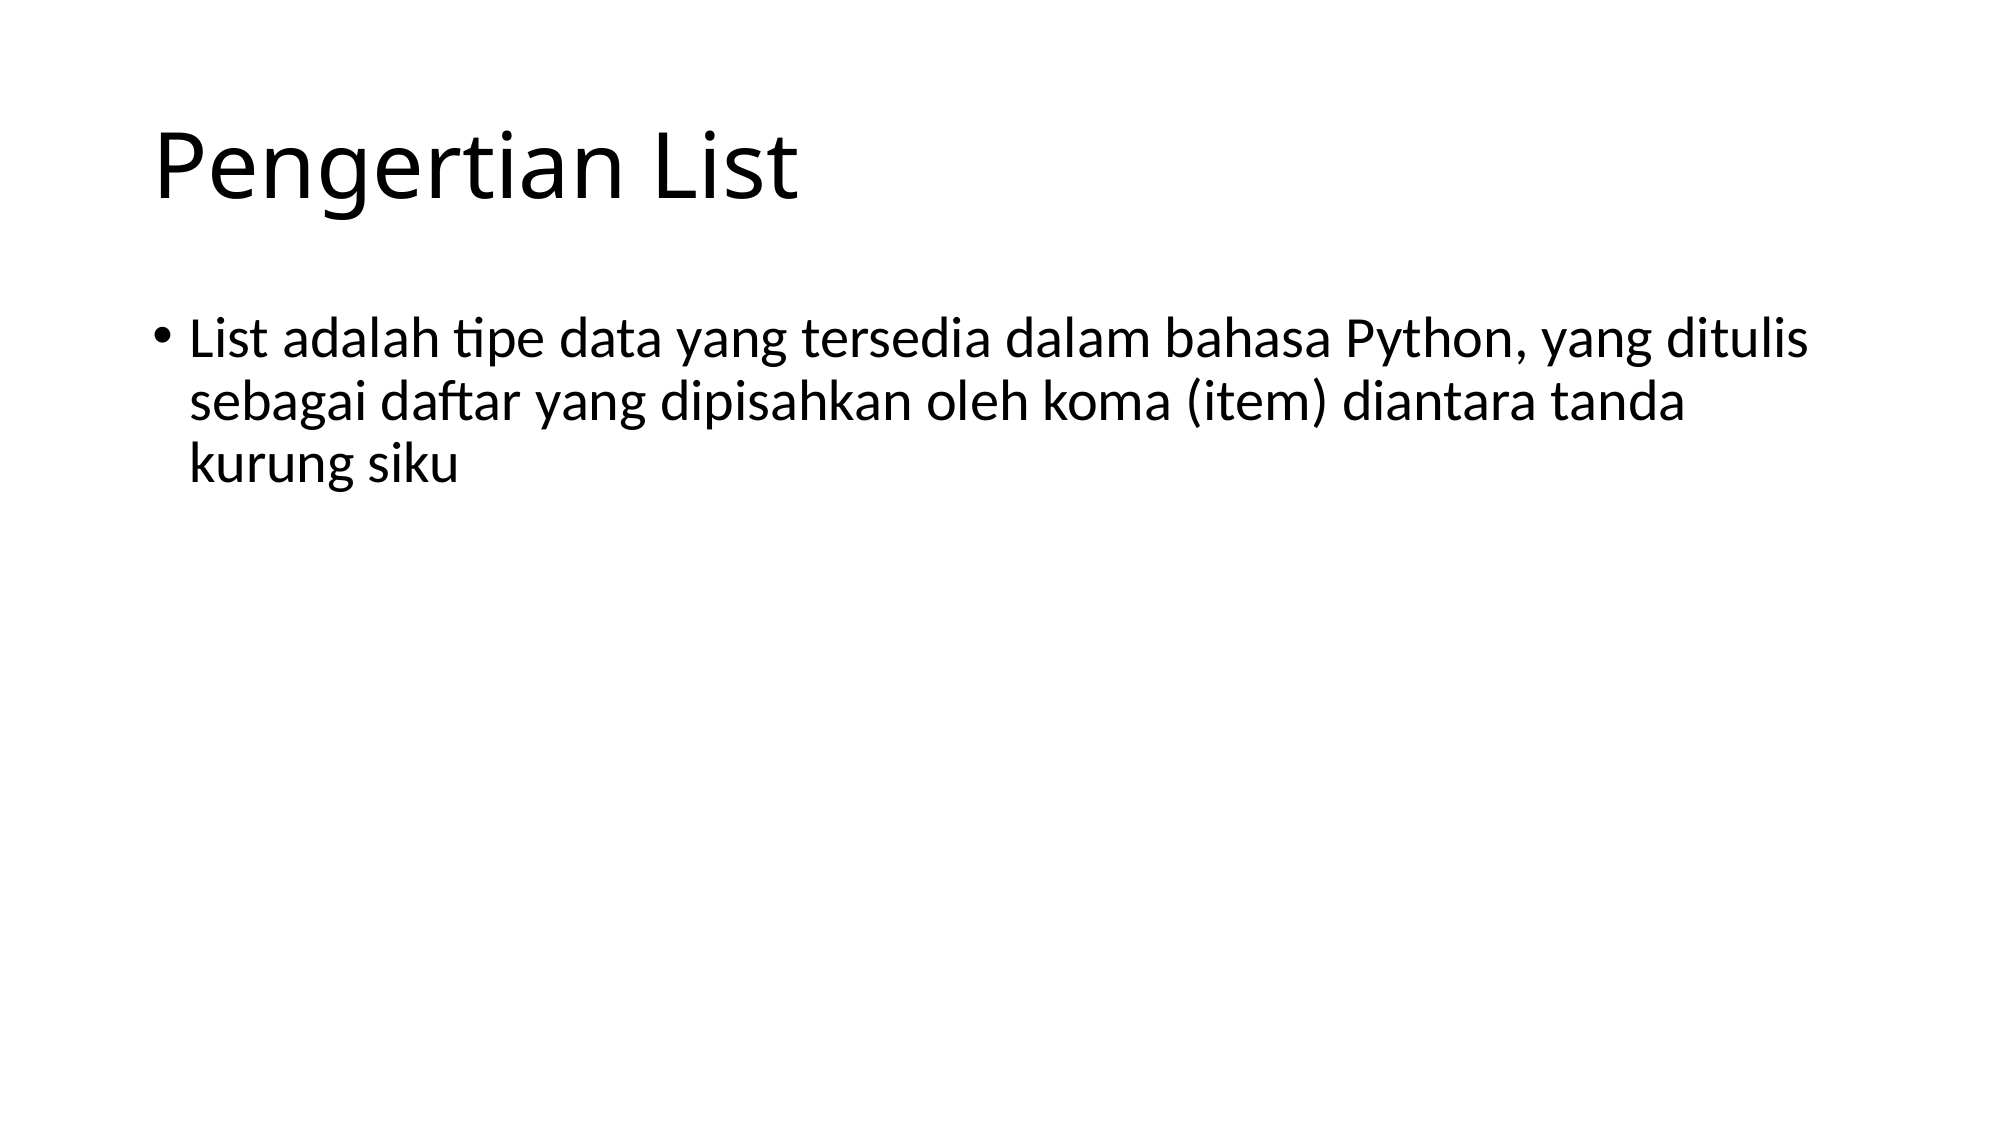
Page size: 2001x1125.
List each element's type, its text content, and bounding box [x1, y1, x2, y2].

text_box Pengertian List [137, 59, 1863, 278]
text_box List adalah tipe data yang tersedia dalam bahasa Python, yang ditulis sebagai daftar yang dipisahkan oleh koma (item) diantara tanda kurung siku [137, 299, 1863, 1014]
